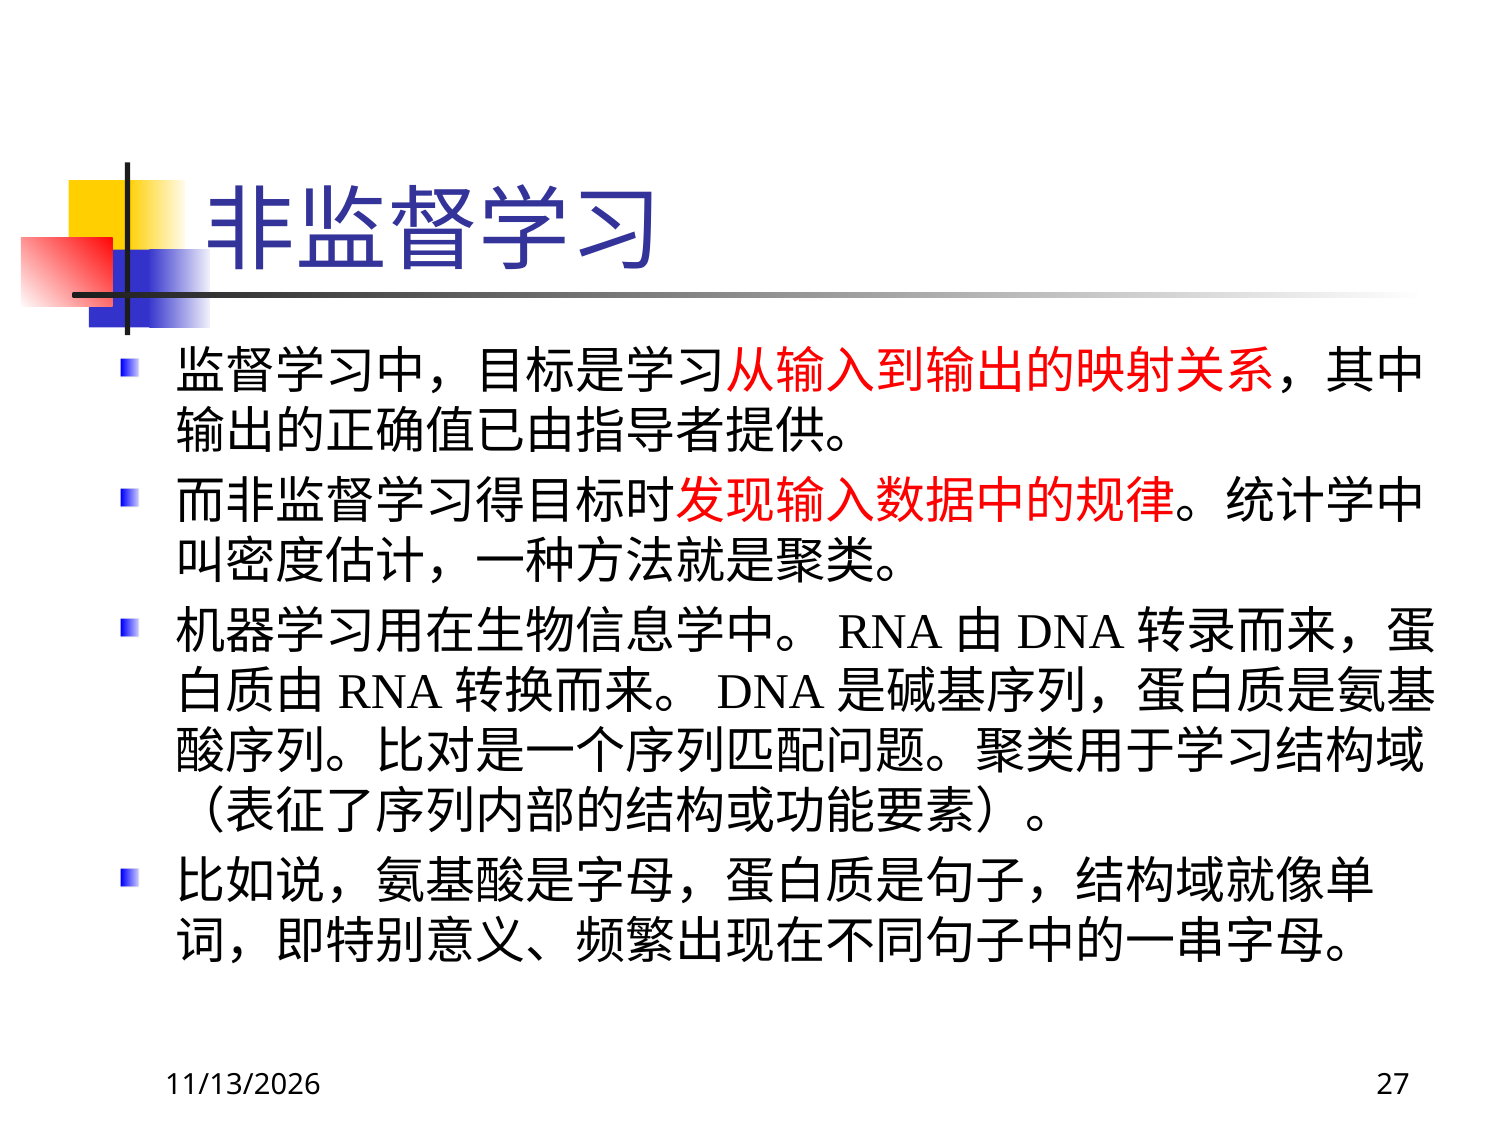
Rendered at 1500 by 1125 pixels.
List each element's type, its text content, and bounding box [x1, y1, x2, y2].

picture [119, 867, 141, 889]
picture [119, 617, 141, 639]
list 监督学习中，目标是学习从输入到输出的映射关系，其中输出的正确值已由指导者提供。 而非监督学习得目标时发现输入数据中的规律。统计学中叫密度估计，一种方法就是聚类。 机器学习用在生物信息学中。RNA由DNA转录而来，蛋白质由RNA转换而来。DNA是碱基序列，蛋白质是氨基酸序列。比对是一个序列匹配问题。聚类用于学习结构域（表征了序列内部的结构或功能要素）。 比如说，氨基酸是字母，蛋白质是句子，结构域就像单词，即特别意义、频繁出现在不同句子中的一串字母。 [104, 331, 1469, 1006]
picture [119, 487, 141, 509]
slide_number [149, 1037, 463, 1113]
slide_number 27 [1112, 1037, 1426, 1113]
picture [119, 357, 141, 379]
title 非监督学习 [188, 101, 1468, 289]
